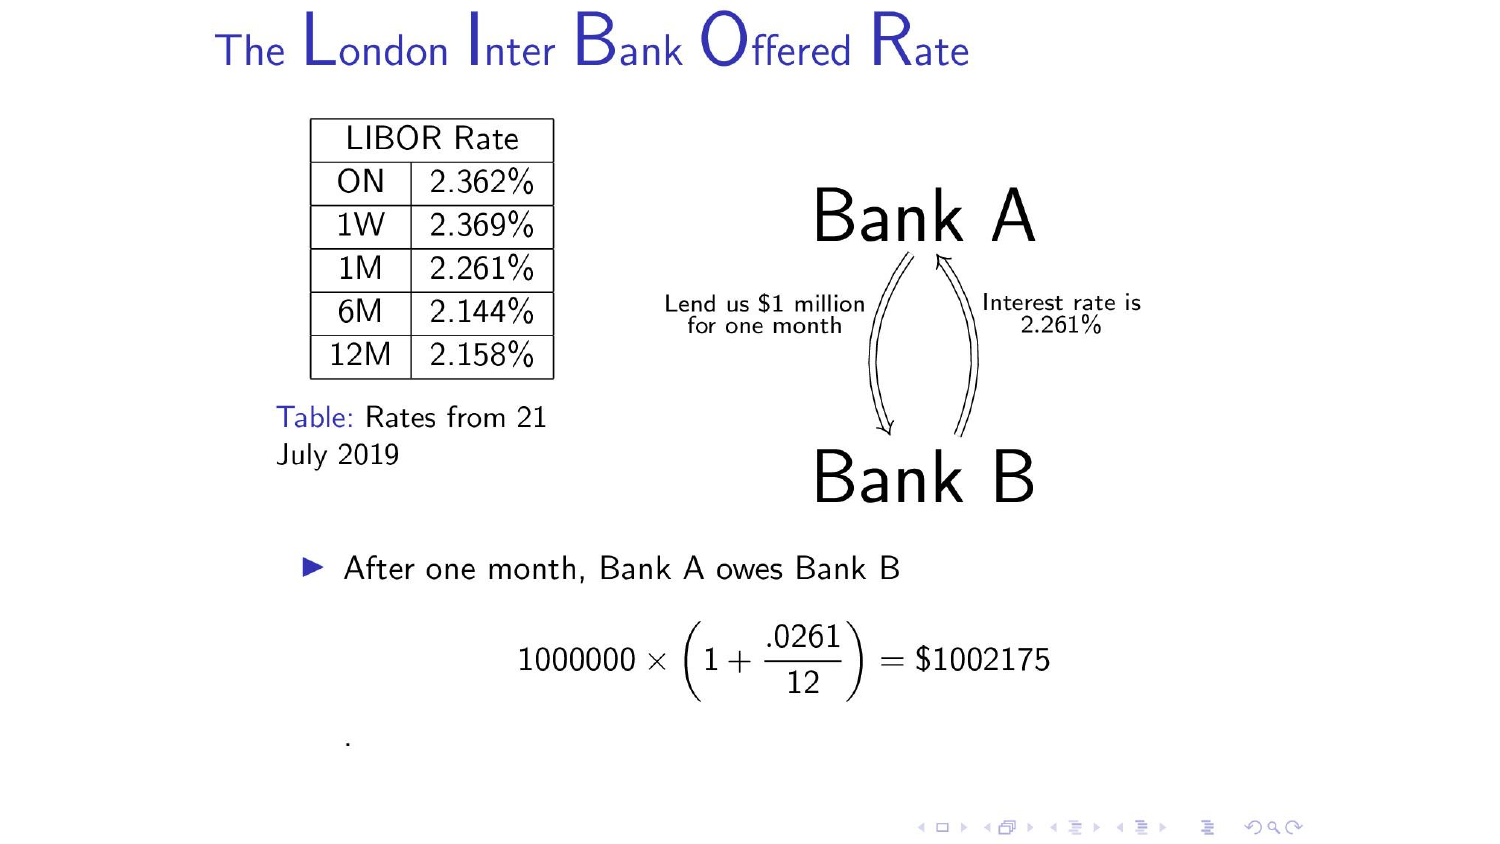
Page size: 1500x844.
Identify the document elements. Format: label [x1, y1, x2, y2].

picture [187, 0, 1313, 844]
